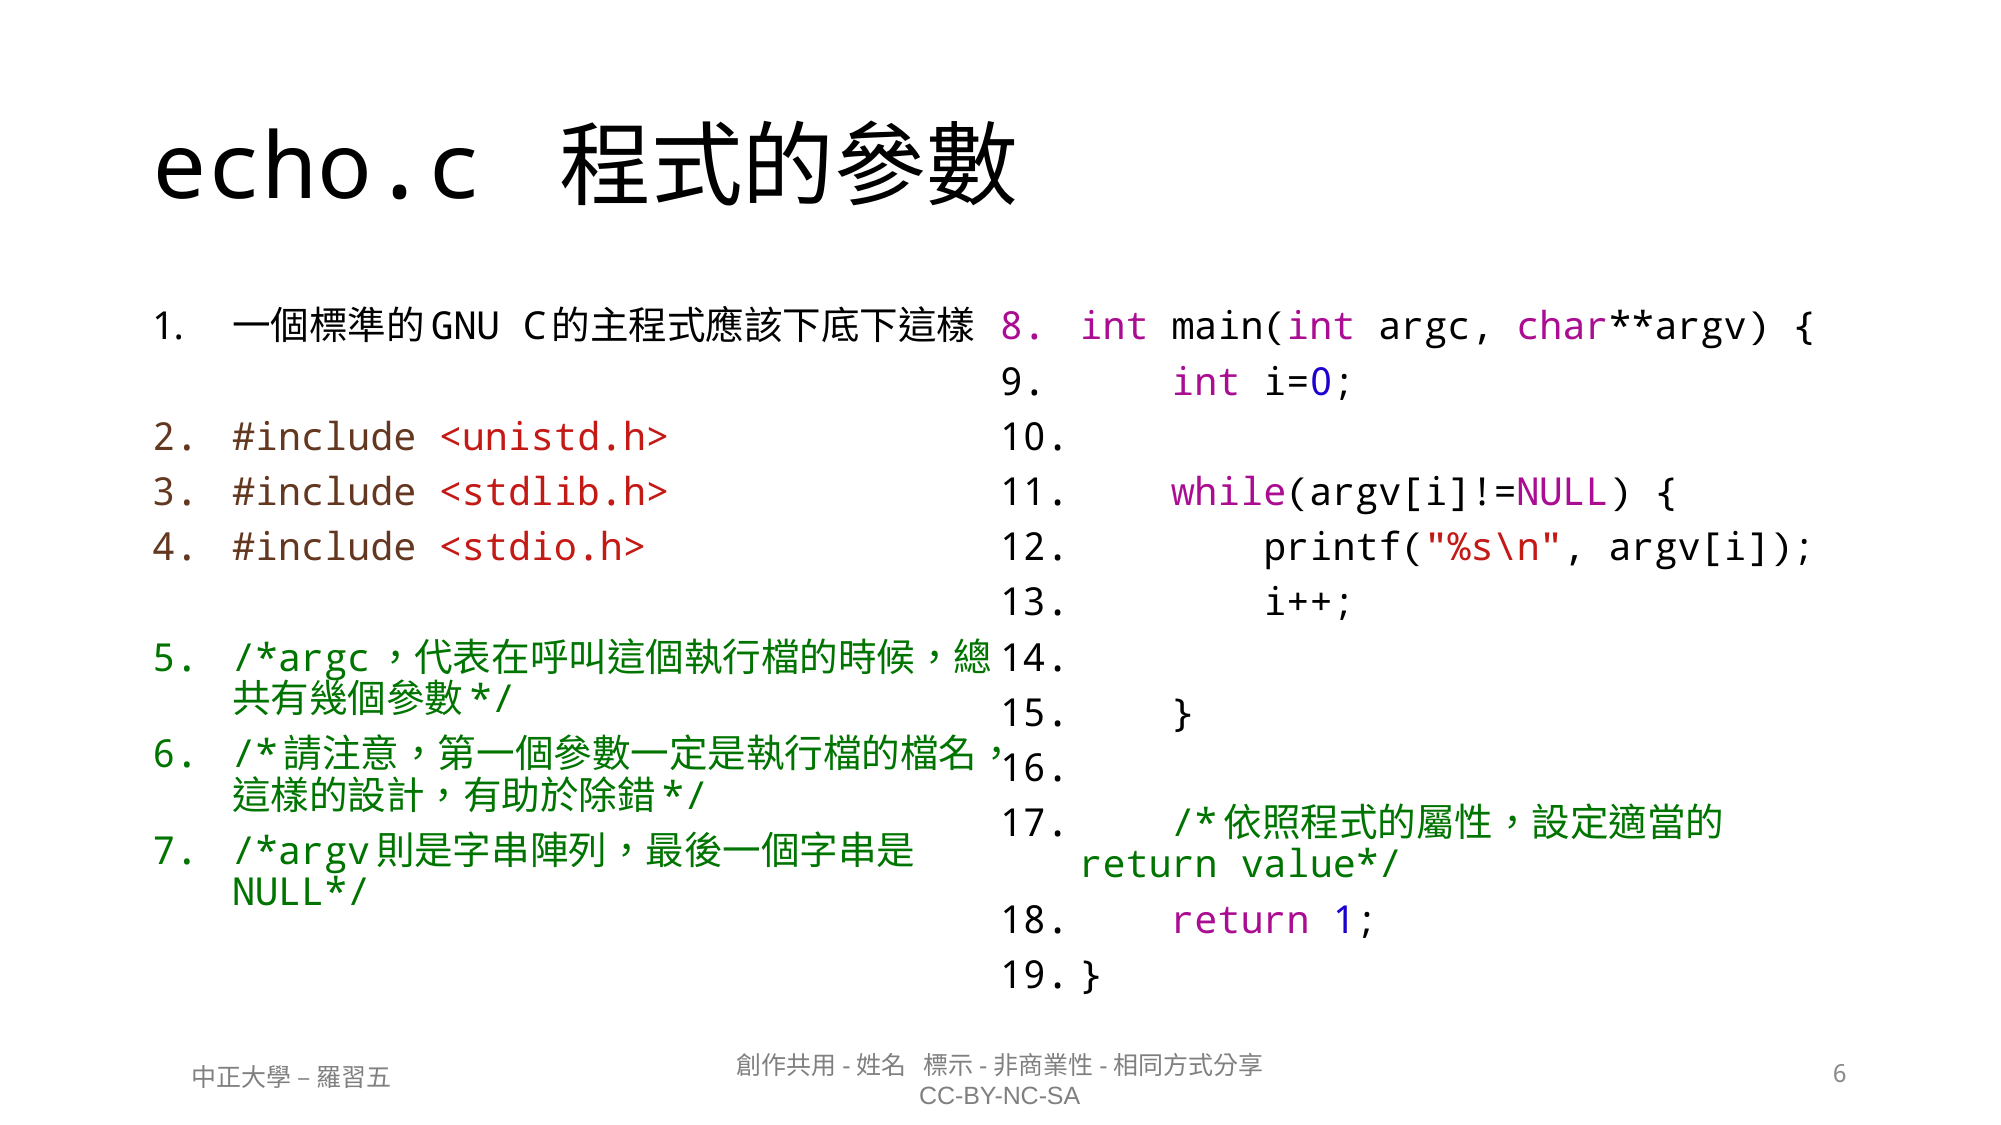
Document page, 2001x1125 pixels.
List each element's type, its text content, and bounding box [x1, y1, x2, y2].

list 一個標準的GNU C的主程式應該下底下這樣 #include <unistd.h> #include <stdlib.h> #include <stdio.h> /*argc，代表在呼叫這個執行檔的時候，總共有幾個參數*/ /*請注意，第一個參數一定是執行檔的檔名，這樣的設計，有助於除錯*/ /*argv則是字串陣列，最後一個字串是NULL*/ int main(int argc, char**argv) { int i=0; while(argv[i]!=NULL) { printf("%s\n", argv[i]); i++; } /*依照程式的屬性，設定適當的return value*/ return 1; } [137, 299, 1863, 1014]
slide_number 6 [1412, 1042, 1863, 1103]
title echo.c 程式的參數 [137, 59, 1863, 278]
